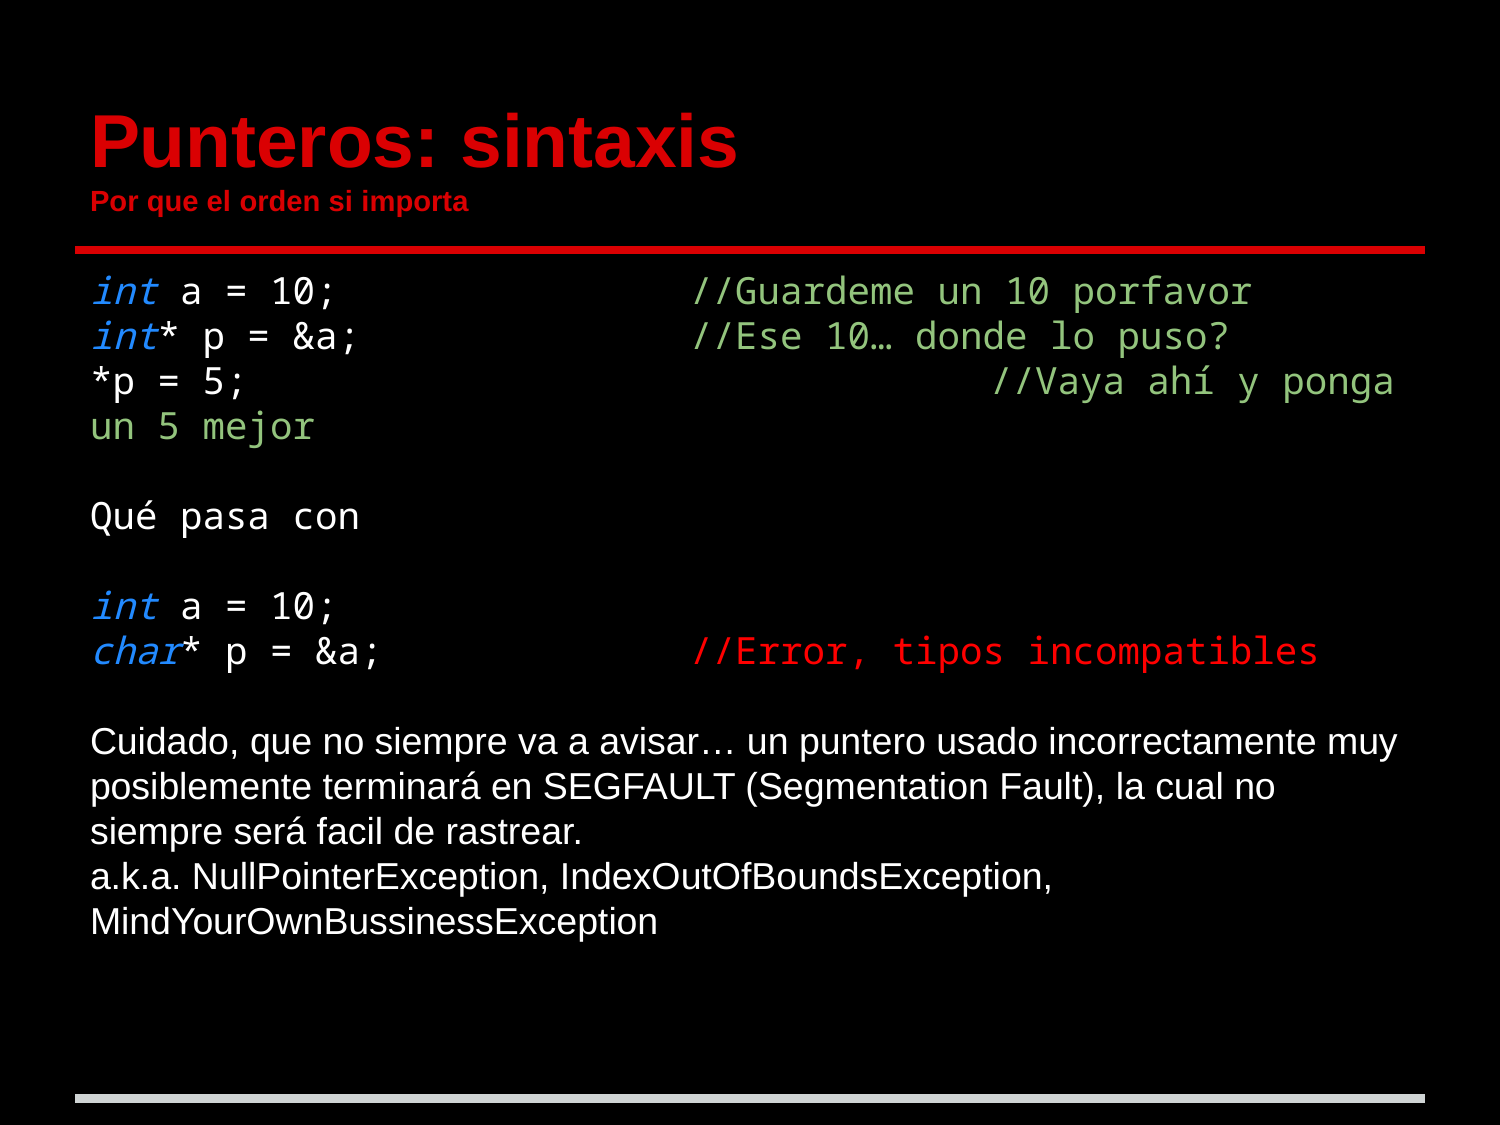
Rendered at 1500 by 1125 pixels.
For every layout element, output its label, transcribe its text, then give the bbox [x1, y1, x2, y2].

list int a = 10; //Guardeme un 10 porfavor int* p = &a; //Ese 10… donde lo puso? *p = 5; //Vaya ahí y ponga un 5 mejor Qué pasa con int a = 10; char* p = &a; //Error, tipos incompatibles Cuidado, que no siempre va a avisar… un puntero usado incorrectamente muy posiblemente terminará en SEGFAULT (Segmentation Fault), la cual no siempre será facil de rastrear. a.k.a. NullPointerException, IndexOutOfBoundsException, MindYourOwnBussinessException [75, 251, 1425, 1067]
title Punteros: sintaxis Por que el orden si importa [75, 45, 1425, 233]
